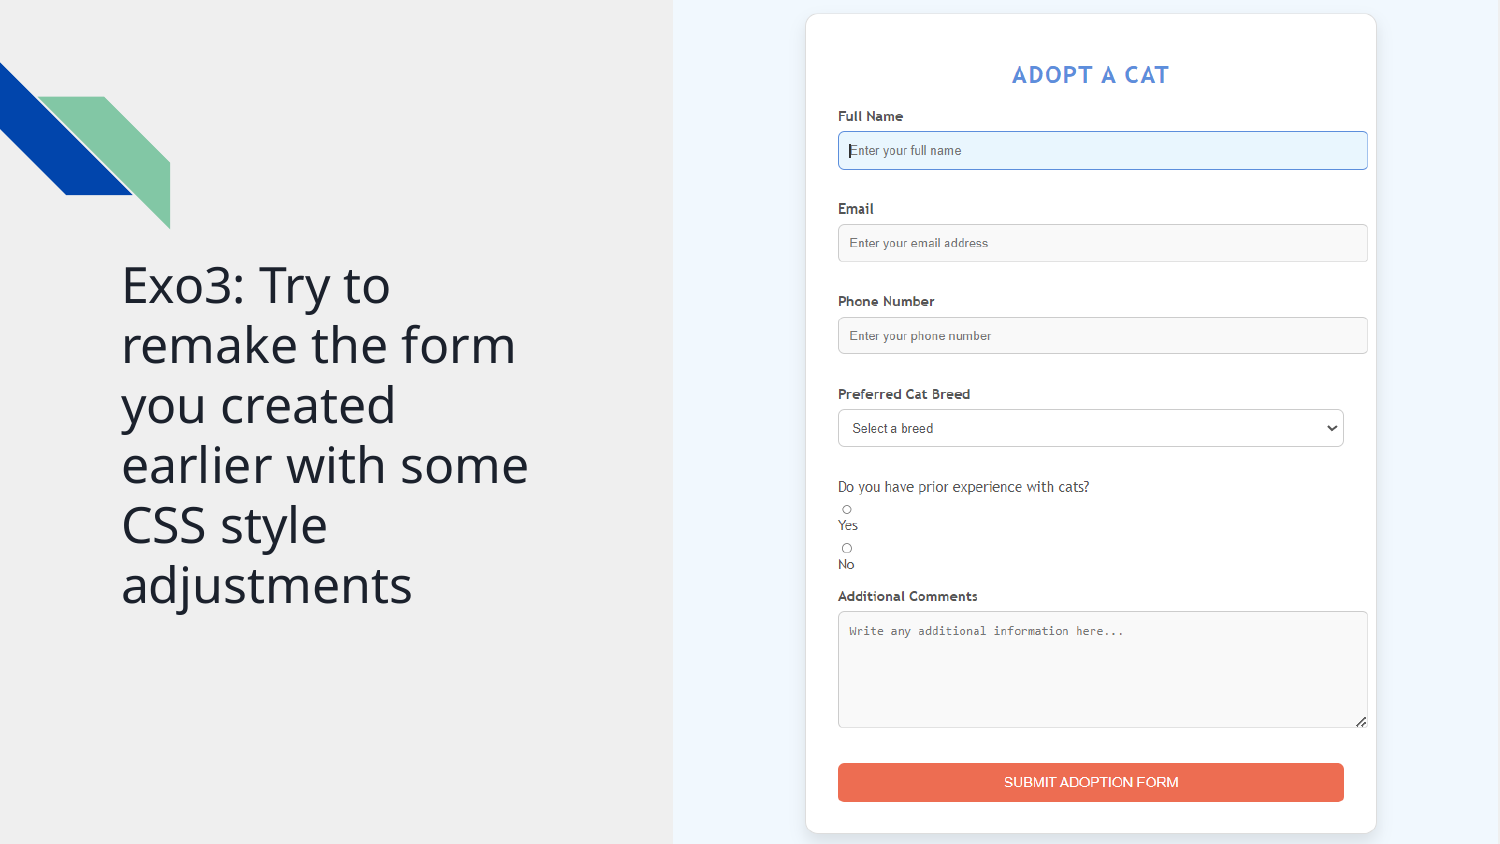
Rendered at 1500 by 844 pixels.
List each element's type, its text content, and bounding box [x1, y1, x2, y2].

title Exo3: Try to remake the form you created earlier with some CSS style adjustments [106, 238, 552, 753]
picture [672, 0, 1498, 844]
